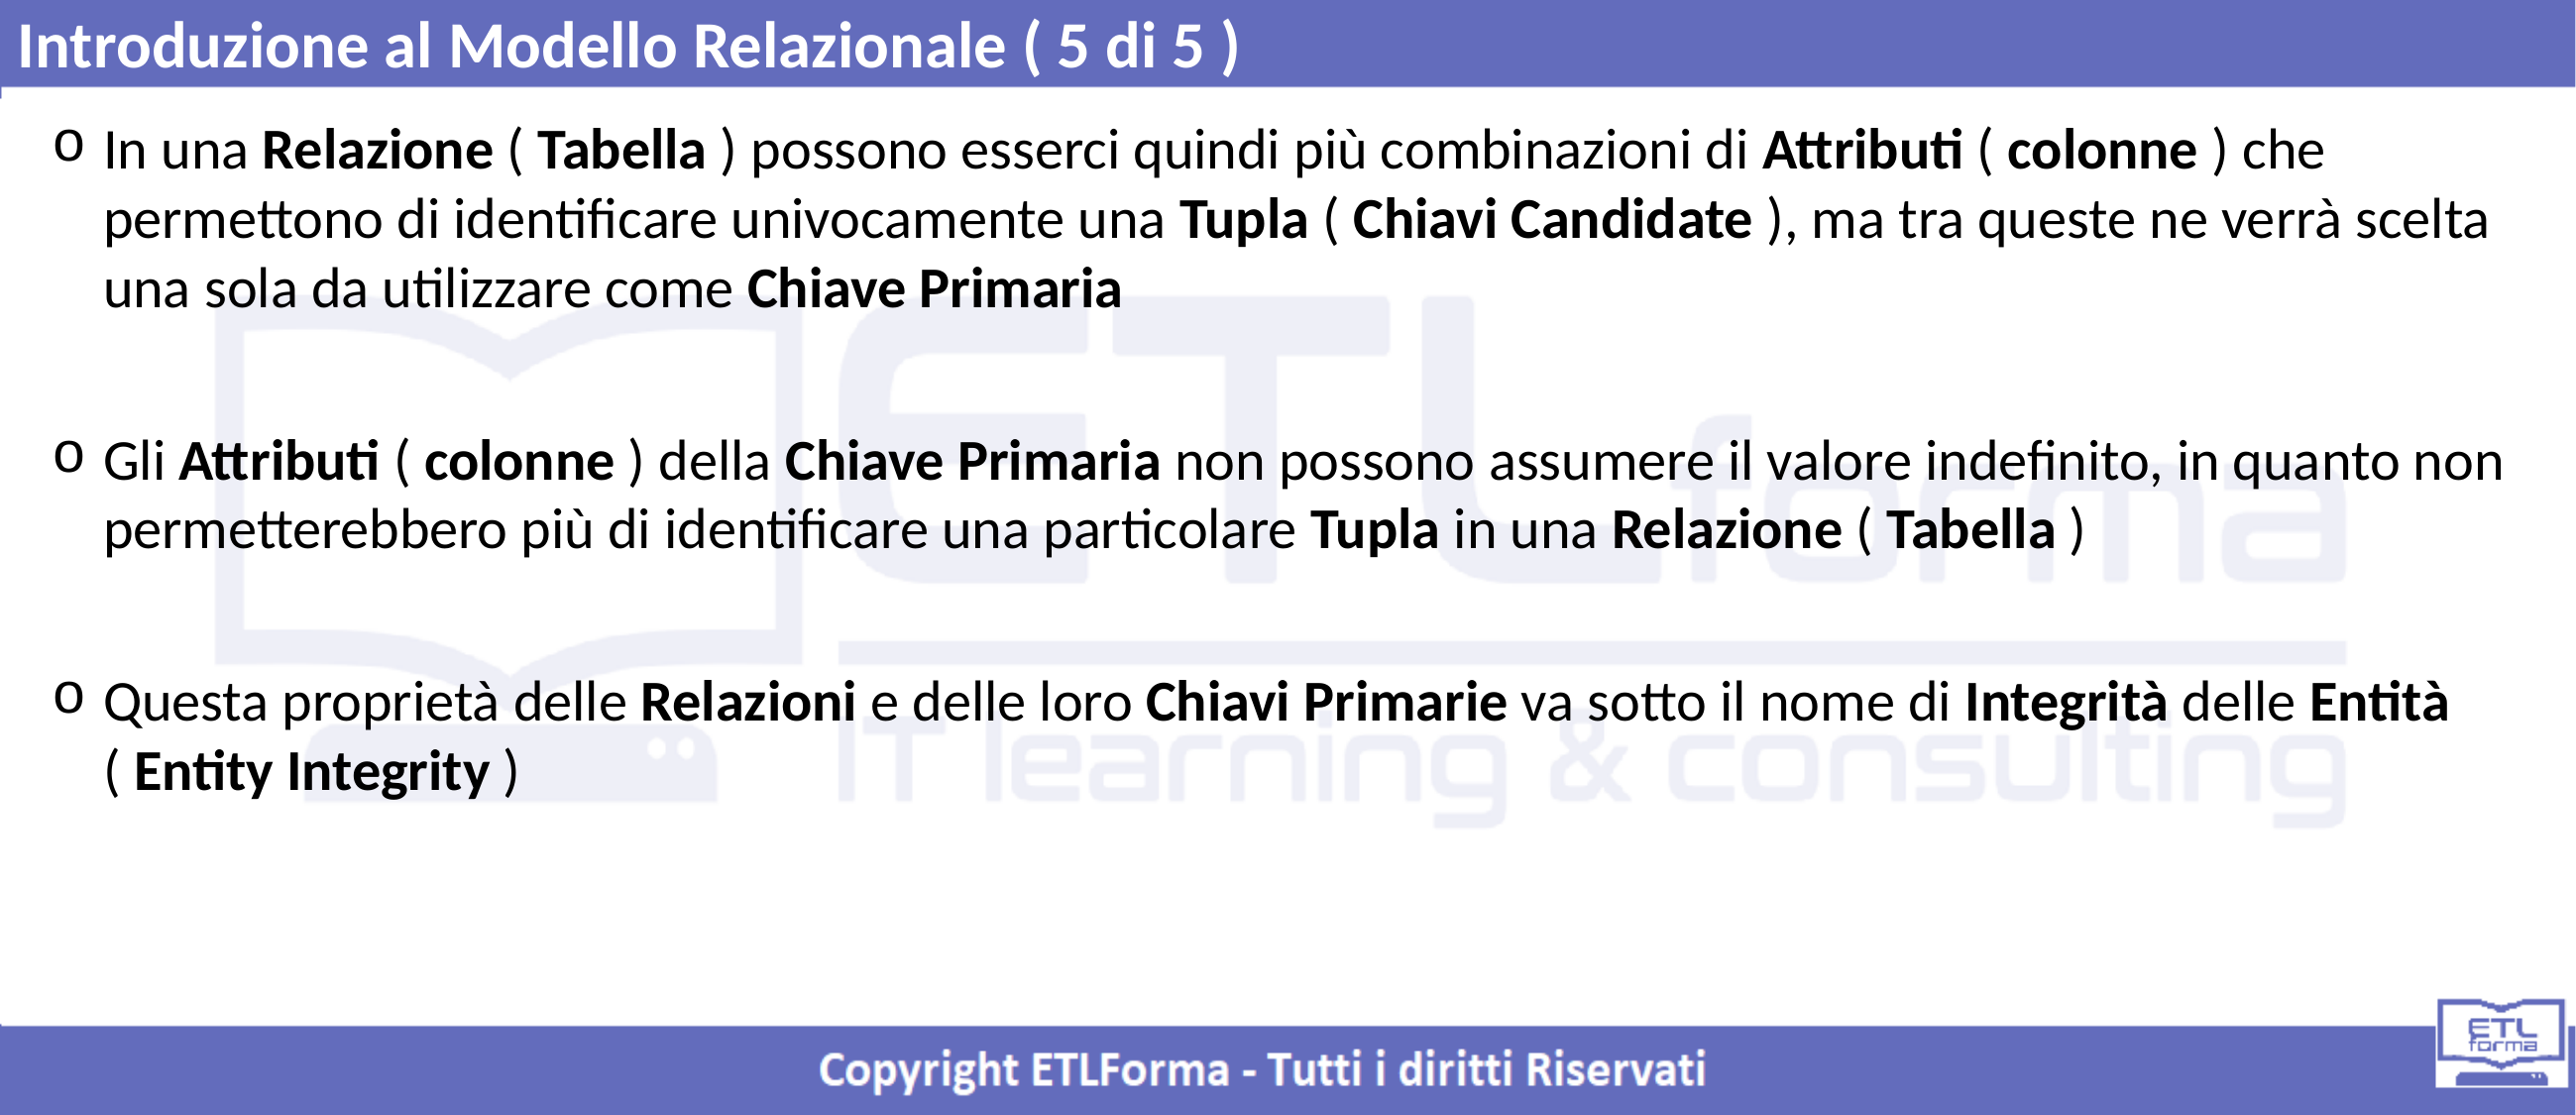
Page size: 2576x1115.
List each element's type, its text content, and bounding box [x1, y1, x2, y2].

text_box Introduzione al Modello Relazionale ( 5 di 5 ) [3, 0, 2552, 65]
text_box In una Relazione ( Tabella ) possono esserci quindi più combinazioni di Attributi ( colonne ) che permettono di identificare univocamente una Tupla ( Chiavi Candidate ), ma tra queste ne verrà scelta una sola da utilizzare come Chiave Primaria Gli Attributi ( colonne ) della Chiave Primaria non possono assumere il valore indefinito, in quanto non permetterebbero più di identificare una particolare Tupla in una Relazione ( Tabella ) Questa proprietà delle Relazioni e delle loro Chiavi Primarie va sotto il nome di Integrità delle Entità ( Entity Integrity ) [18, 105, 2527, 808]
